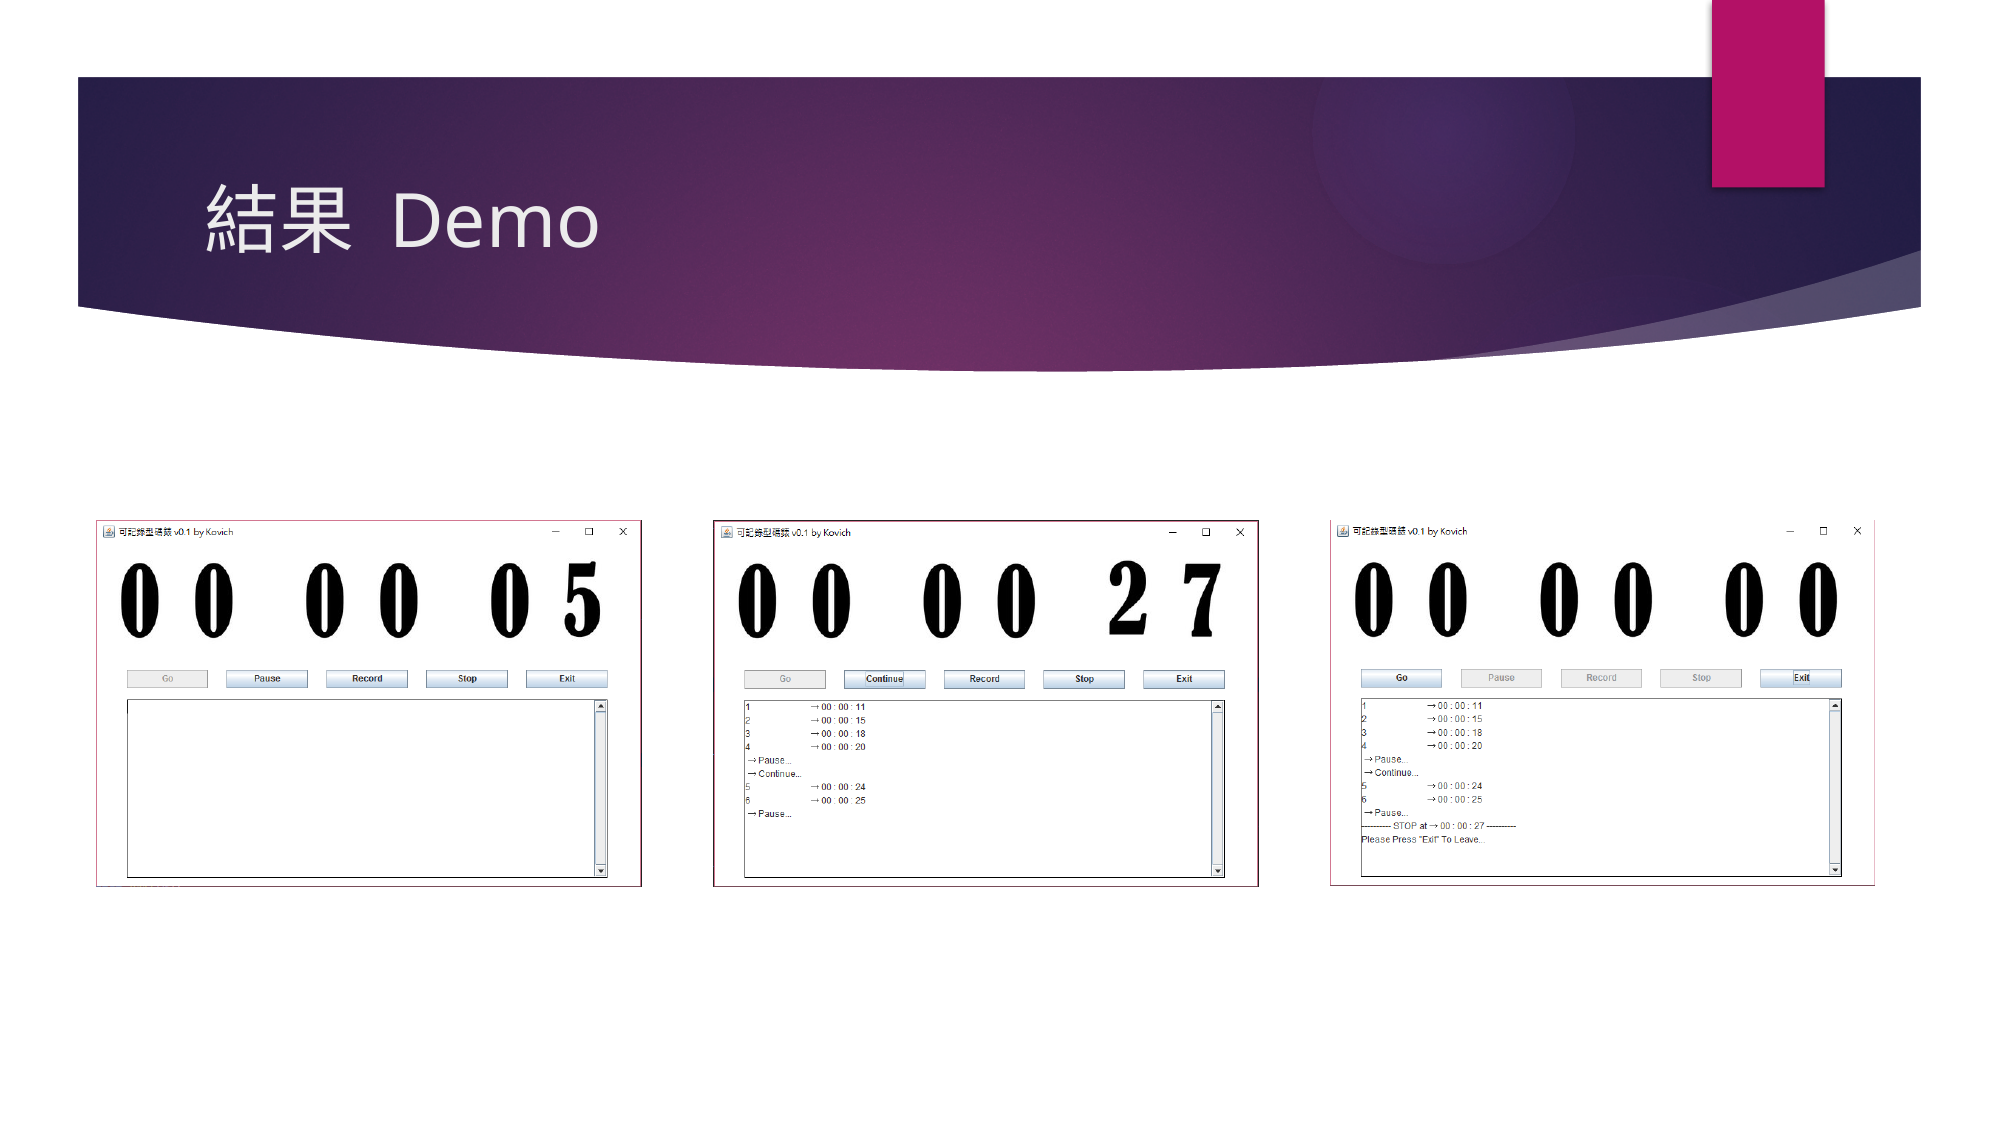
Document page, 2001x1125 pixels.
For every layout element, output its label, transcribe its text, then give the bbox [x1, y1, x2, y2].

picture [95, 520, 643, 887]
picture [1330, 520, 1875, 886]
picture [713, 520, 1260, 887]
title 結果 Demo [189, 159, 1627, 276]
